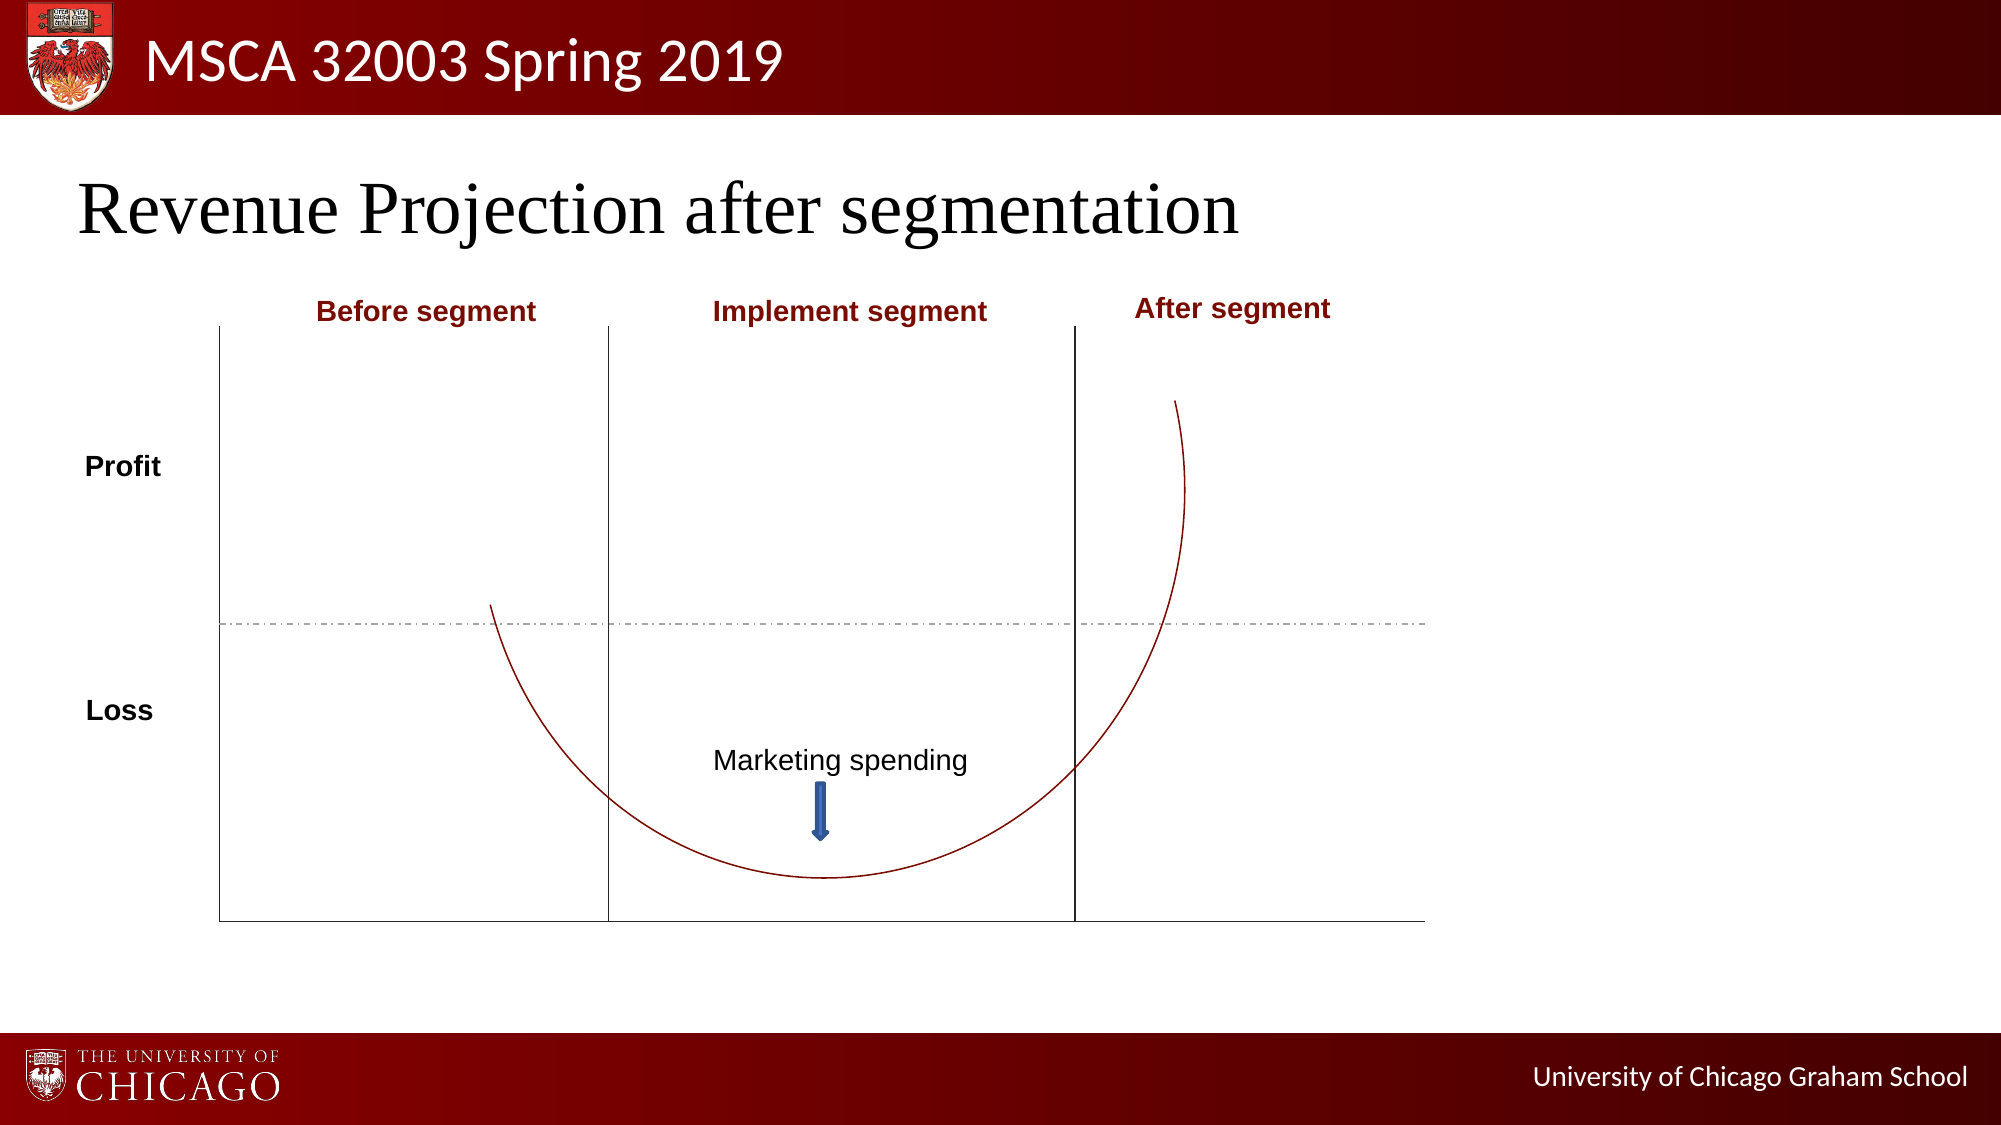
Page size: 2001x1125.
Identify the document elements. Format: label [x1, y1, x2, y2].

text_box [0, 0, 2000, 1125]
